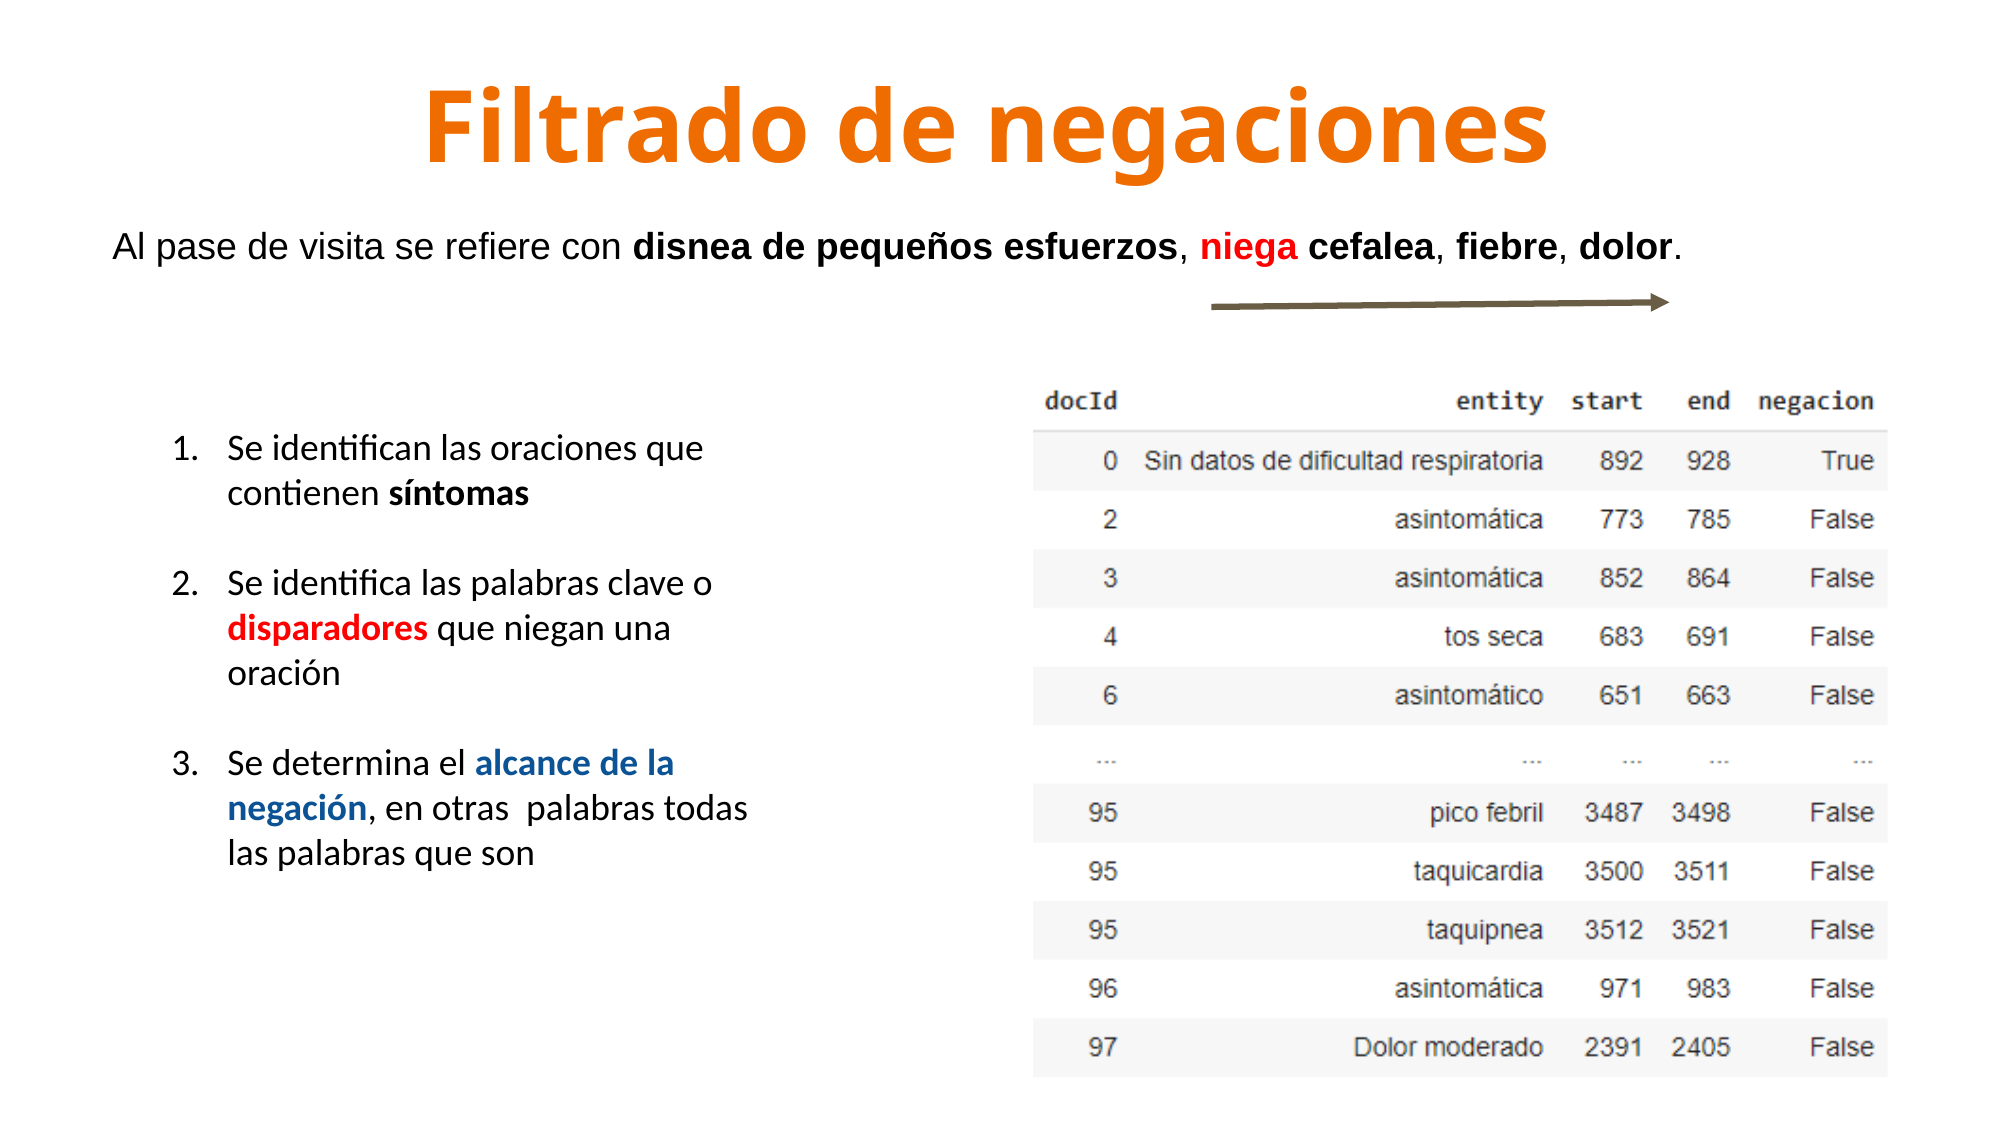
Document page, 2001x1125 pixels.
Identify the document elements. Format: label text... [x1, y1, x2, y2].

title Filtrado de negaciones [137, 20, 1863, 207]
text_box Se identifican las oraciones que contienen síntomas Se identifica las palabras clave o disparadores que niegan una oración Se determina el alcance de la negación, en otras palabras todas las palabras que son [137, 407, 808, 888]
picture [1033, 370, 1905, 1085]
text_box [1211, 302, 1670, 308]
text_box Al pase de visita se refiere con disnea de pequeños esfuerzos, niega cefalea, fiebre, dolor. [86, 207, 1962, 283]
